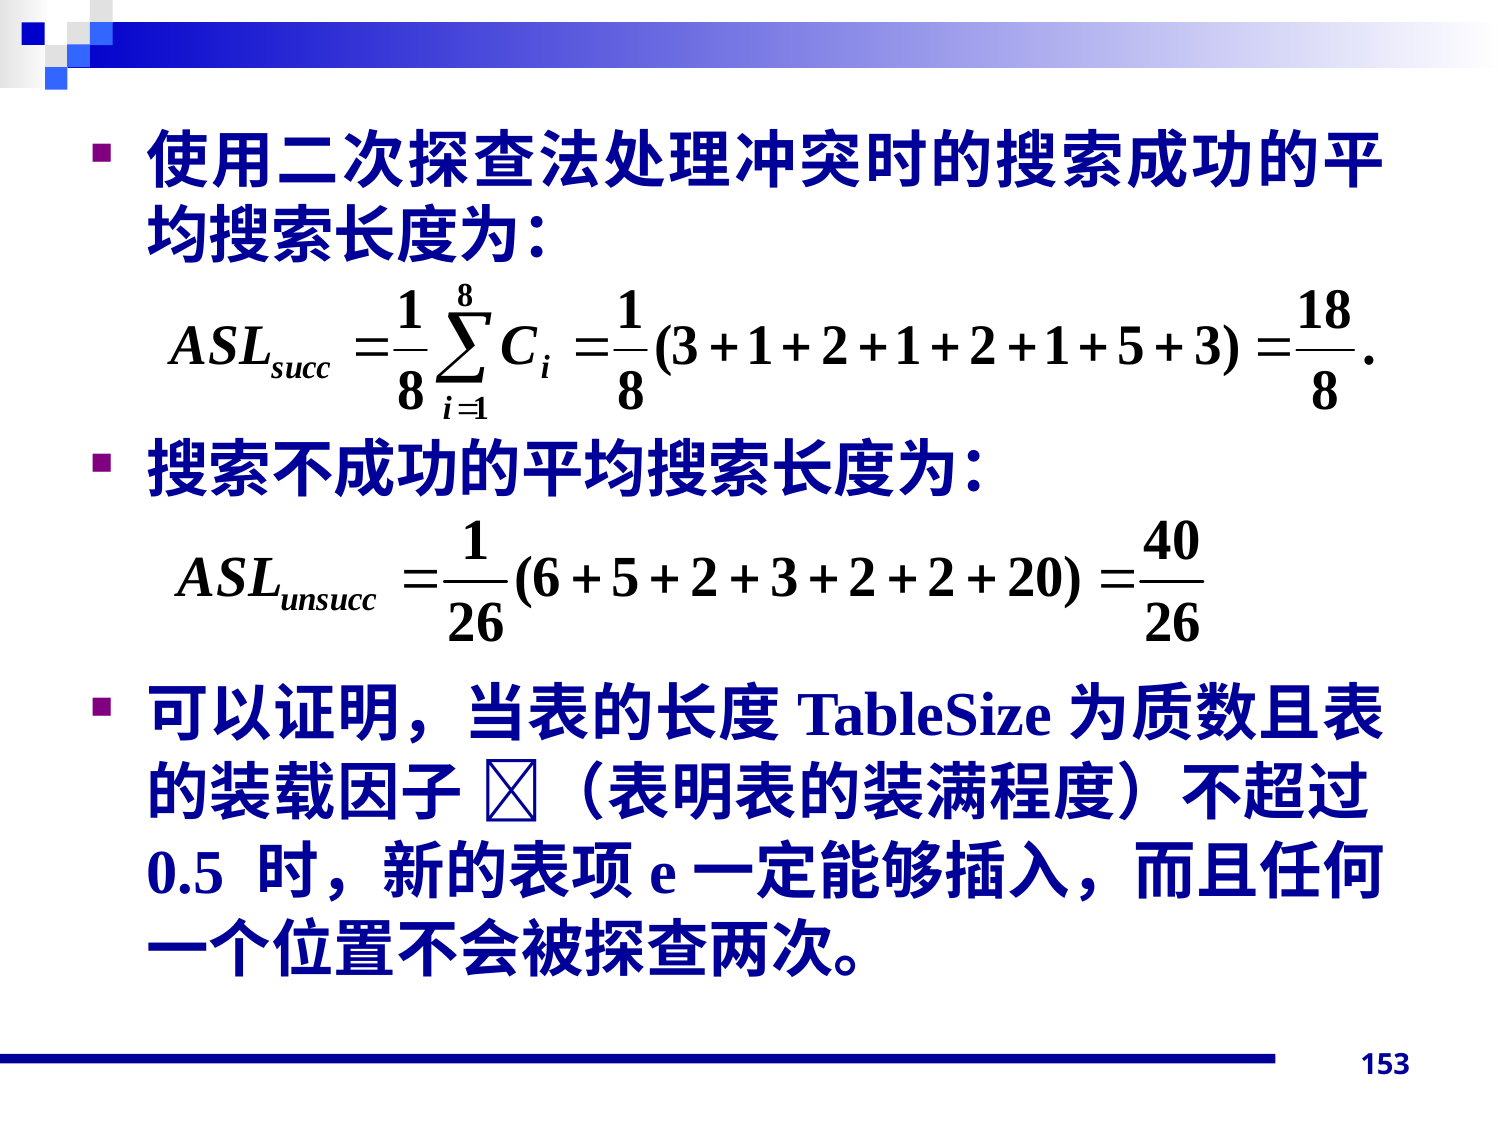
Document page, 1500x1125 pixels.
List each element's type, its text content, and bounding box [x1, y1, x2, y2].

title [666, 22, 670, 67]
list 使用二次探查法处理冲突时的搜索成功的平均搜索长度为： 搜索不成功的平均搜索长度为： 可以证明，当表的长度TableSize为质数且表的装载因子 （表明表的装满程度）不超过0.5 时，新的表项e一定能够插入，而且任何一个位置不会被探查两次。 [75, 112, 1400, 1057]
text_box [157, 268, 1384, 432]
slide_number 169 [694, 22, 698, 67]
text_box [164, 504, 1217, 655]
slide_number 153 [1074, 1017, 1425, 1093]
